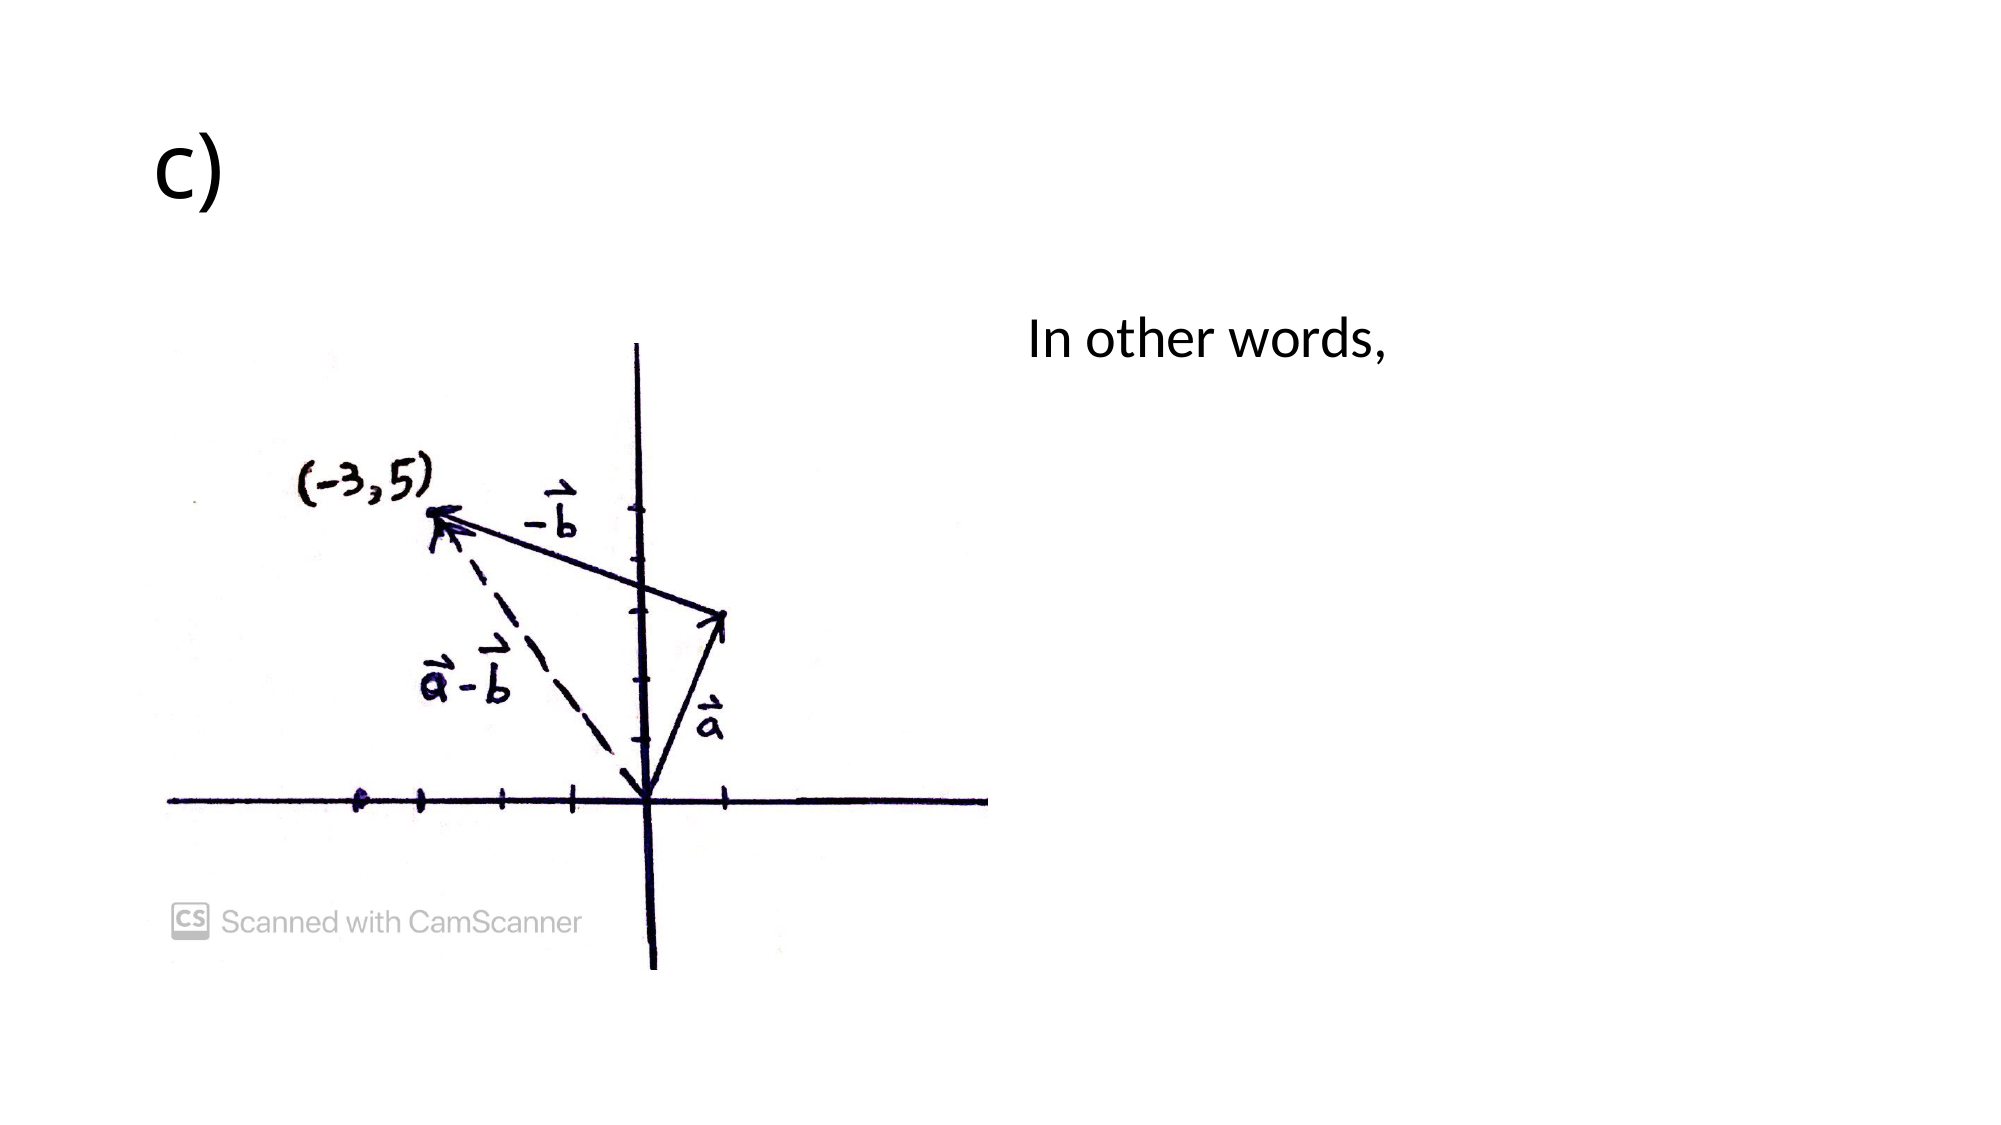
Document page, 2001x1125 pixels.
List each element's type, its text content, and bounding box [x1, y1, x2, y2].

title c) [137, 59, 1863, 278]
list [137, 343, 988, 970]
